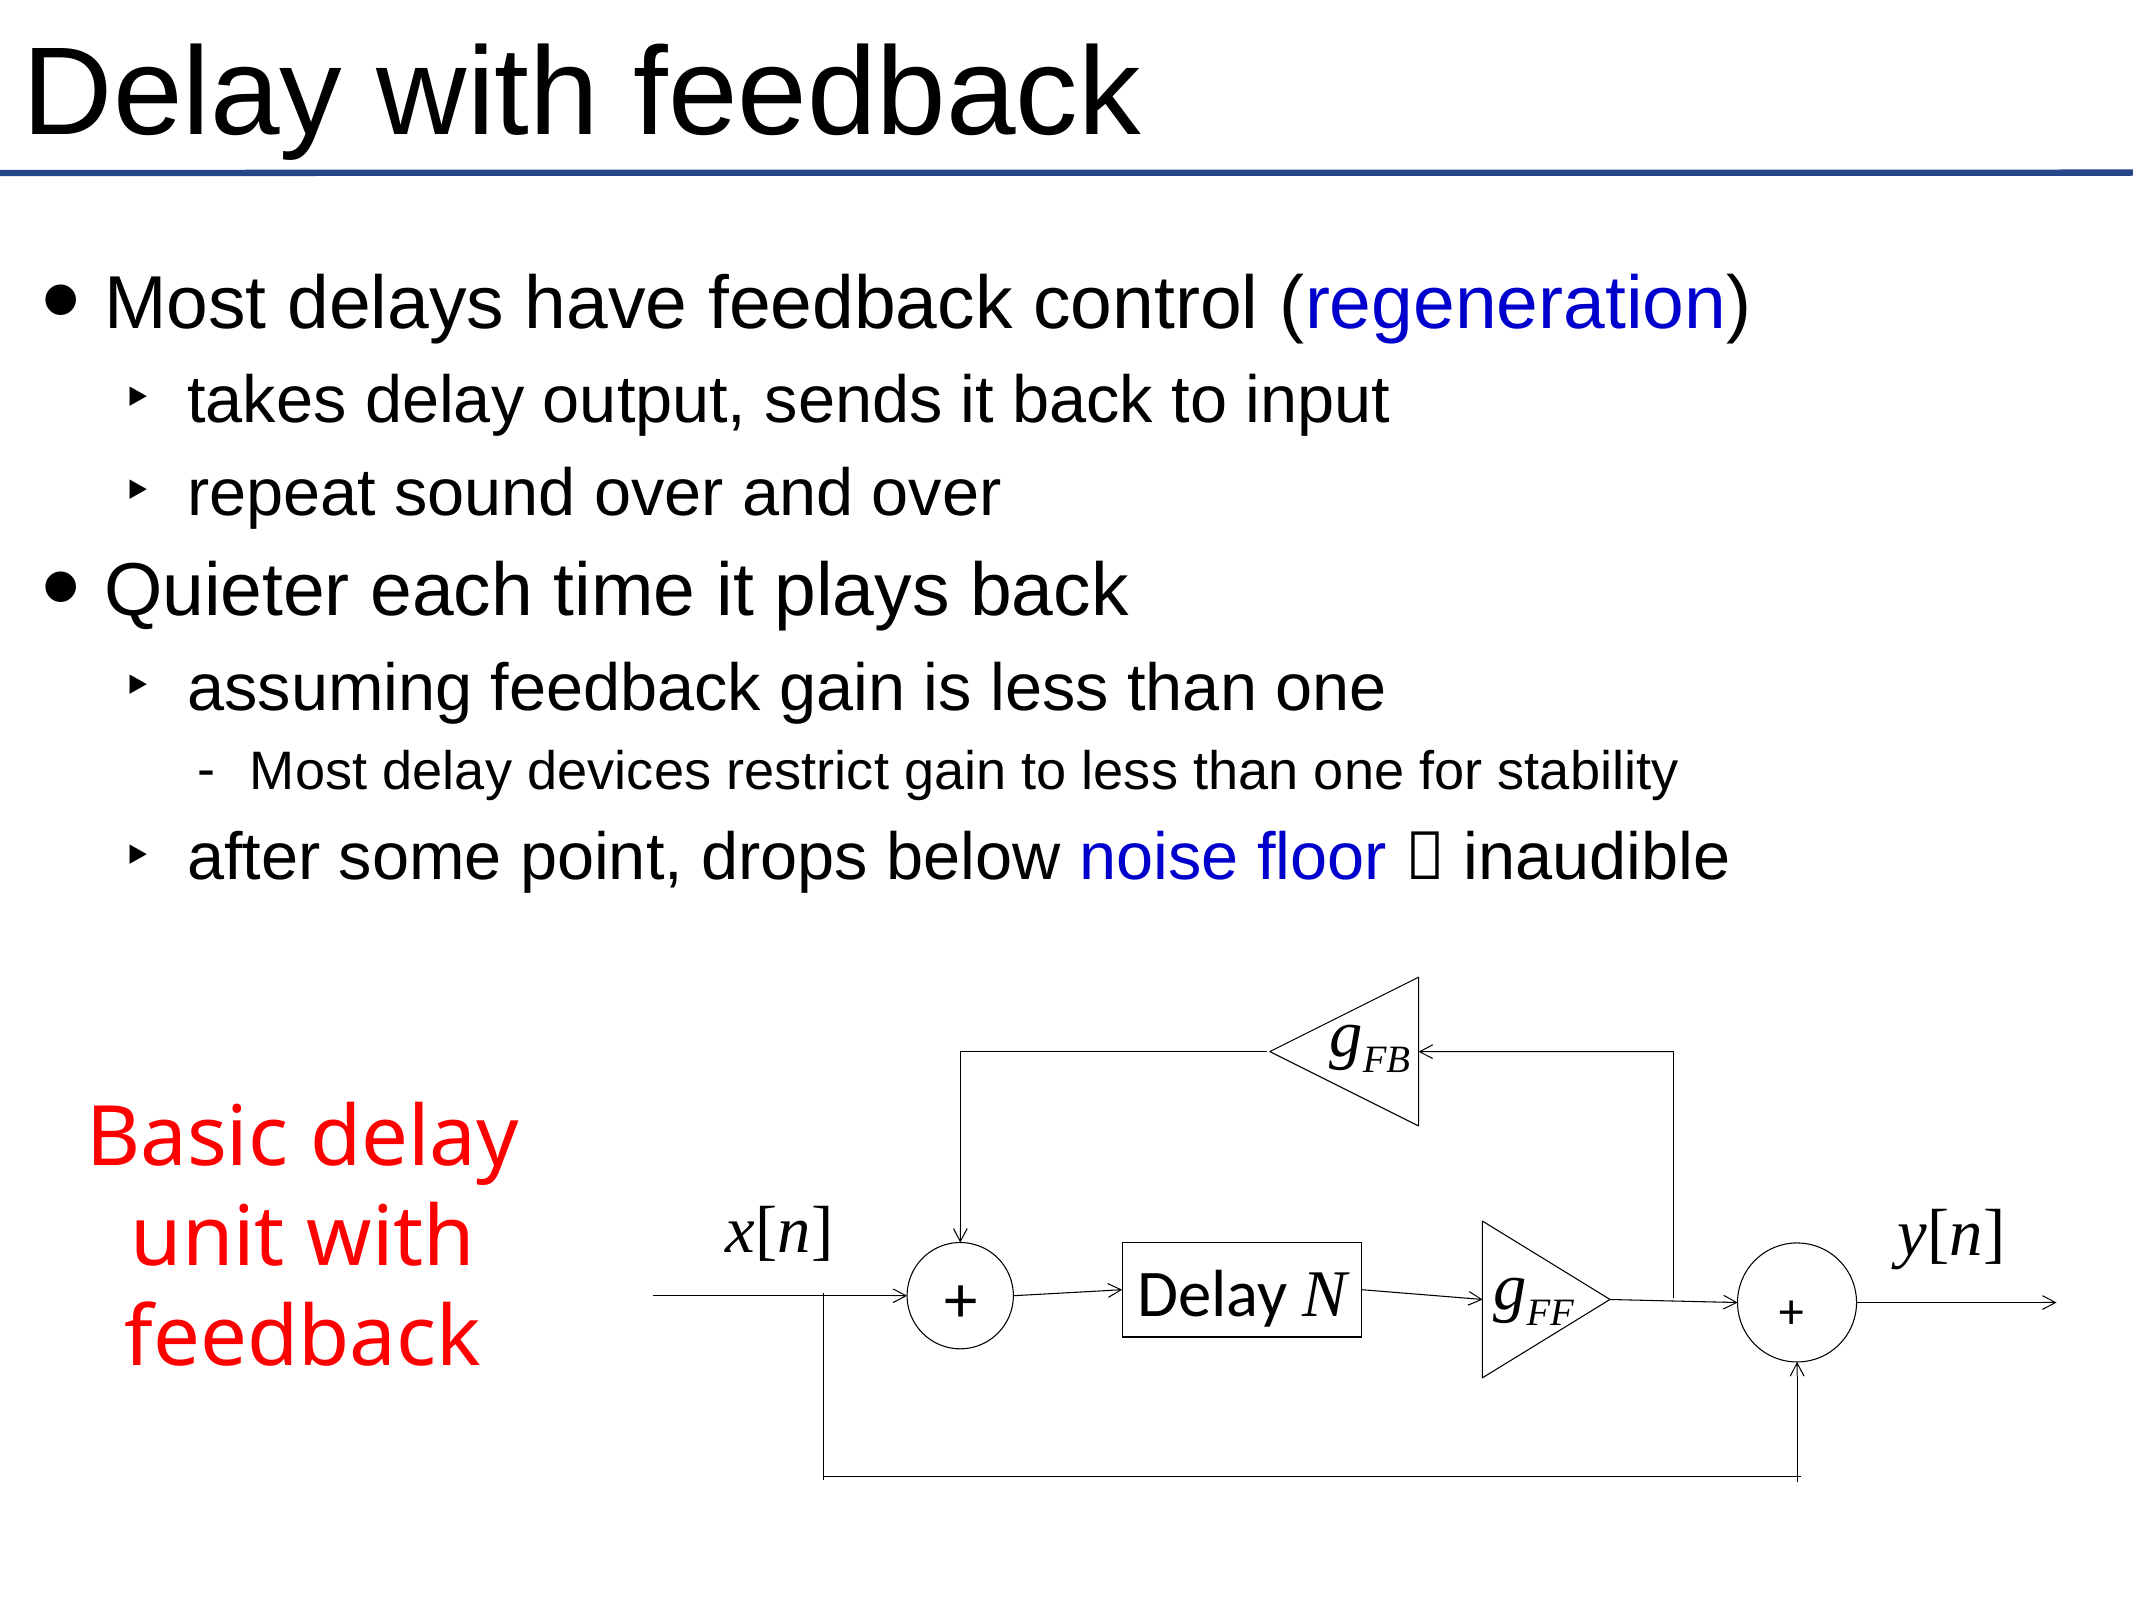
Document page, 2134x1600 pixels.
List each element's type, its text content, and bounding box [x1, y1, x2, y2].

text_box Basic delay unit with feedback [0, 1071, 606, 1393]
list Most delays have feedback control (regeneration) takes delay output, sends it back to input repeat sound over and over Quieter each time it plays back assuming feedback gain is less than one Most delay devices restrict gain to less than one for stability after some point, drops below noise floor  inaudible [0, 177, 2134, 969]
title Delay with feedback [14, 7, 2118, 161]
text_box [652, 976, 2057, 1483]
